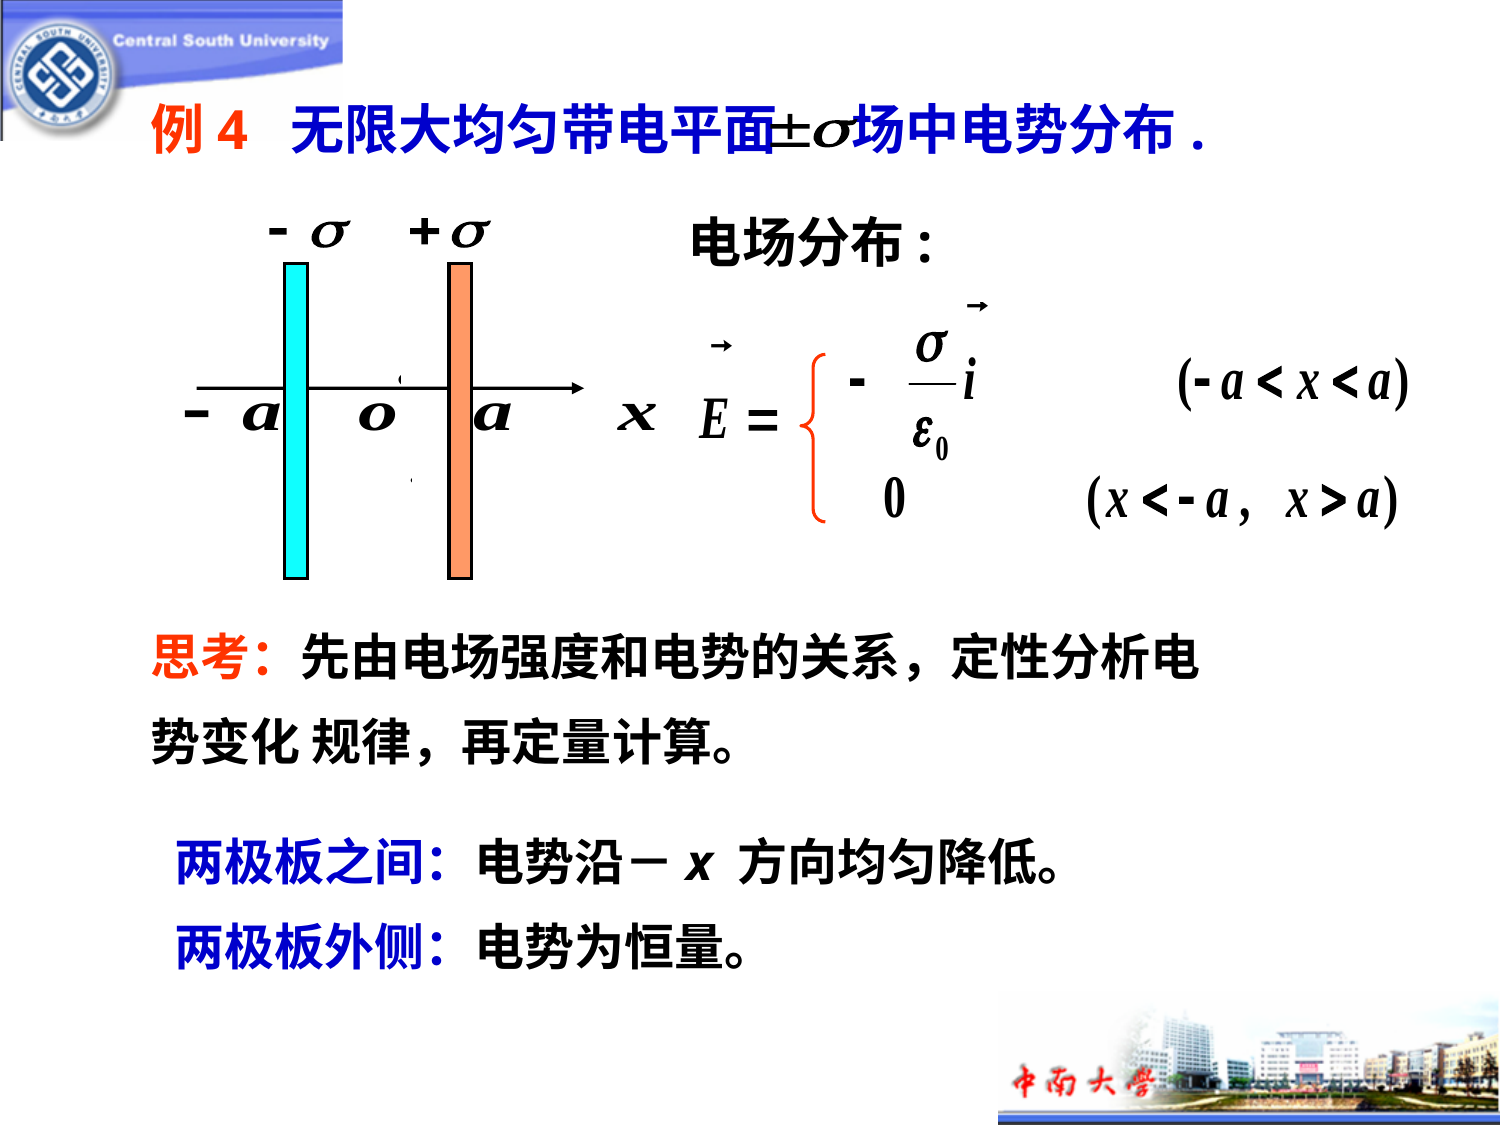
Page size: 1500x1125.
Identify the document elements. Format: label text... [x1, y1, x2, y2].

text_box 两极板之间：电势沿－x 方向均匀降低。 两极板外侧：电势为恒量。 [159, 823, 1112, 984]
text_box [135, 88, 1377, 170]
text_box 思考：先由电场强度和电势的关系，定性分析电 势变化 规律，再定量计算。 [135, 617, 1483, 778]
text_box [171, 184, 677, 599]
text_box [672, 200, 1416, 544]
picture [0, 0, 343, 141]
picture [998, 991, 1500, 1125]
